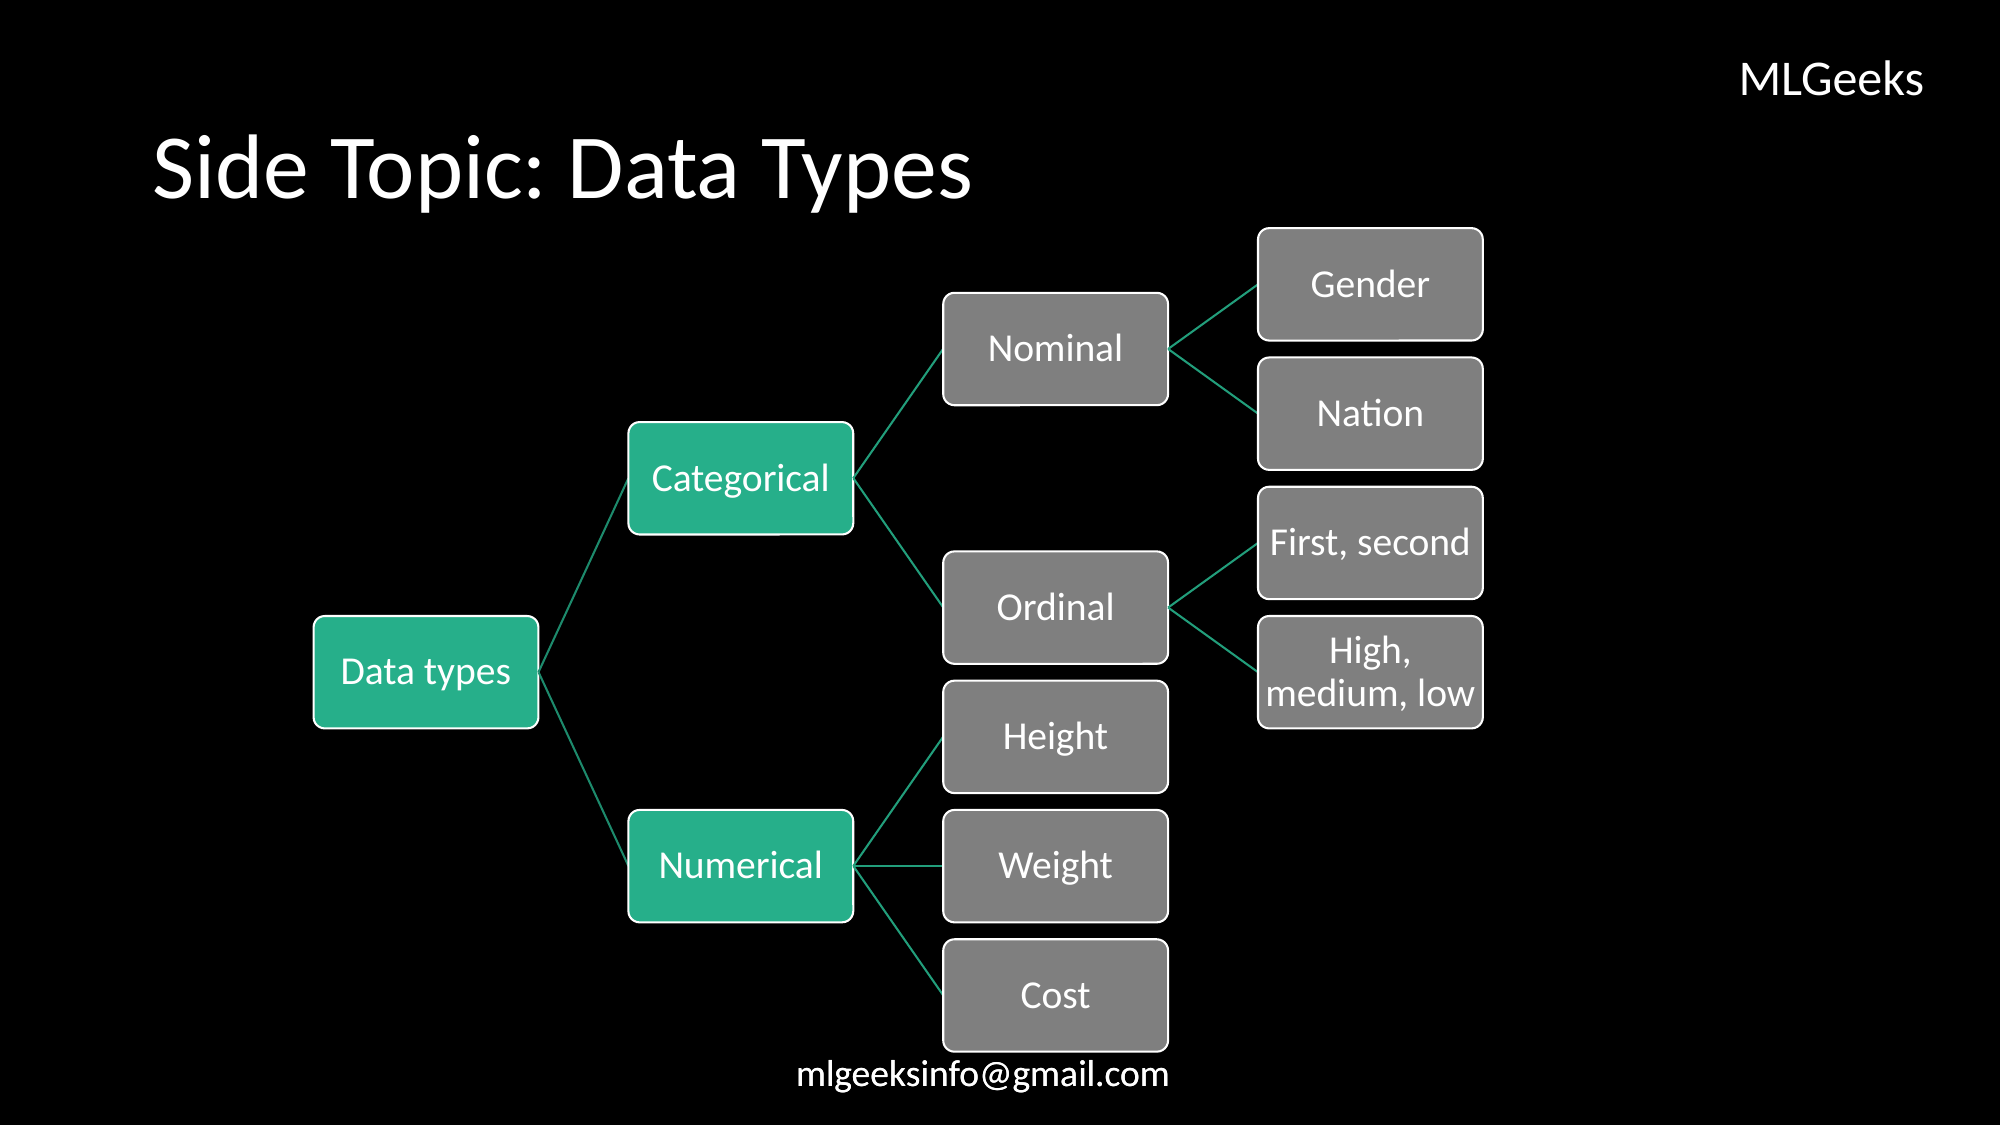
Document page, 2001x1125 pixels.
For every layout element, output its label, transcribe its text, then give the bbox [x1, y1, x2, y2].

title Side Topic: Data Types [137, 59, 1863, 278]
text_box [313, 227, 1484, 1052]
